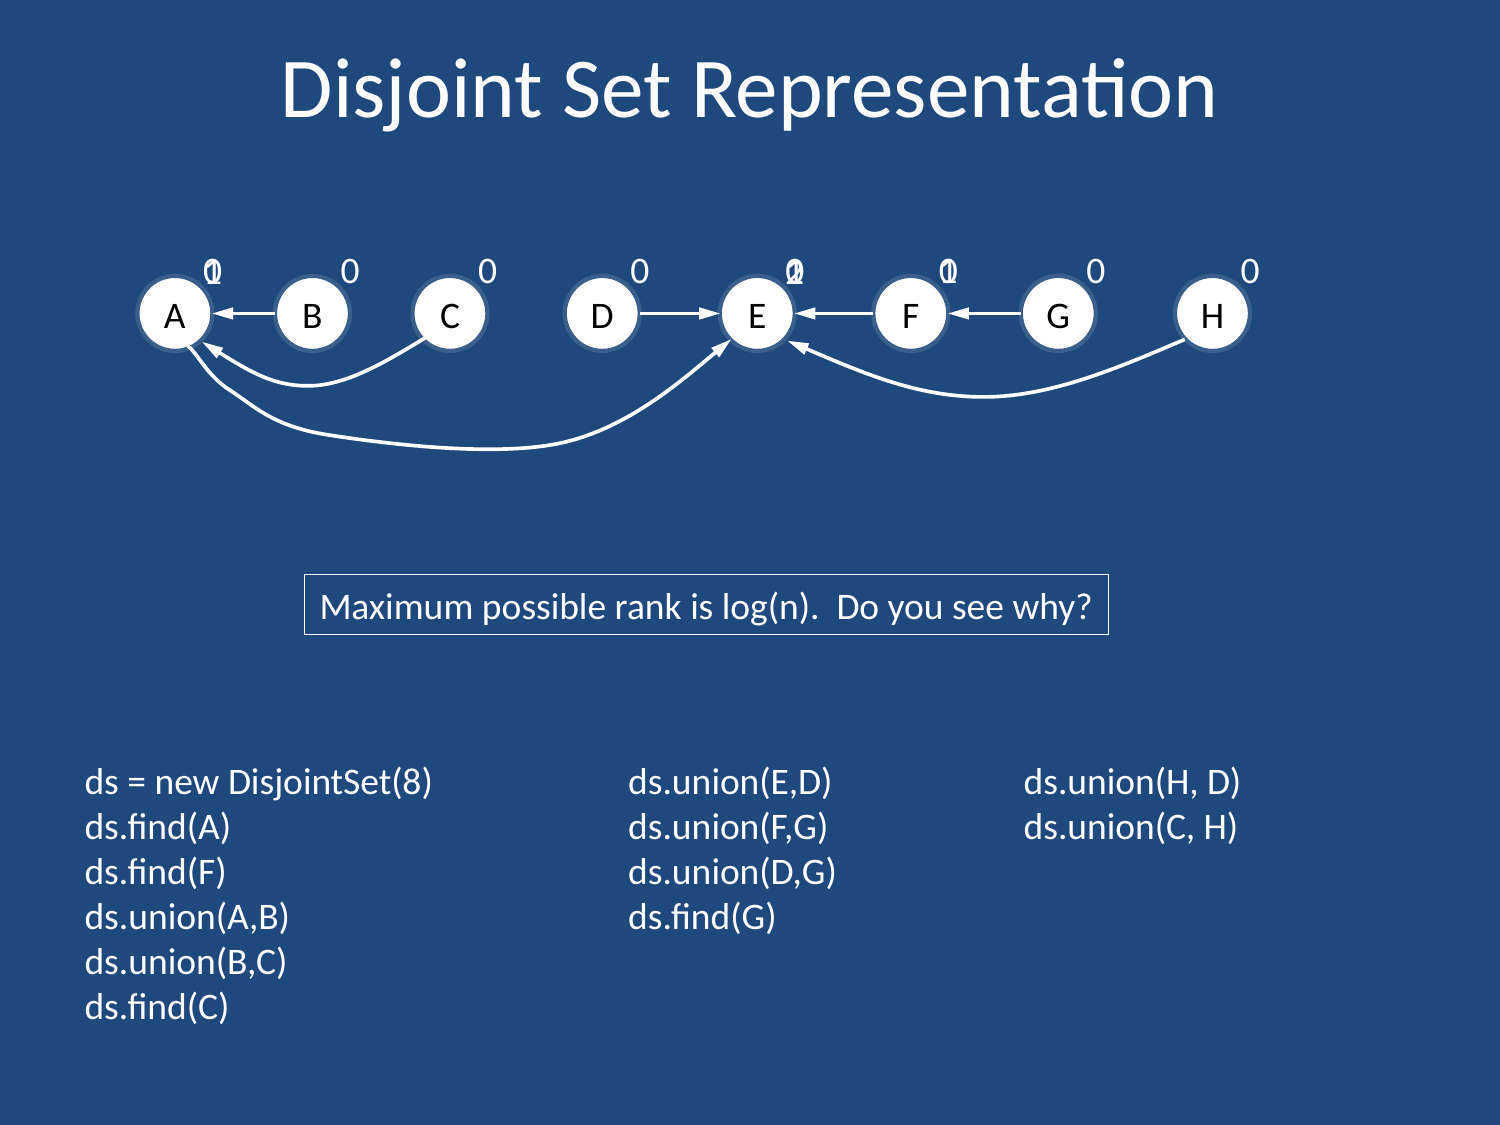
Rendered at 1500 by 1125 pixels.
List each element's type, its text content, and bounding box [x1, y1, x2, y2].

text_box [202, 336, 427, 345]
text_box ds = new DisjointSet(8) ds.find(A) ds.find(F) ds.union(A,B) ds.union(B,C) ds.find(C) [69, 749, 449, 1035]
text_box ds.union(E,D) ds.union(F,G) ds.union(D,G) ds.find(G) [613, 749, 853, 945]
text_box 0 [1071, 238, 1121, 299]
text_box F [871, 273, 951, 340]
text_box A [135, 273, 215, 353]
text_box H [1172, 273, 1253, 353]
text_box C [410, 273, 490, 343]
text_box 2 [770, 239, 820, 300]
text_box 0 [615, 238, 665, 299]
text_box ds.union(H, D) ds.union(C, H) [1008, 749, 1257, 855]
text_box 0 [325, 238, 375, 299]
text_box D [562, 273, 642, 341]
text_box 0 [1225, 238, 1275, 299]
text_box 1 [188, 239, 238, 300]
text_box B [272, 273, 353, 340]
text_box [787, 337, 1186, 400]
text_box 1 [923, 238, 973, 299]
title Disjoint Set Representation [75, 24, 1425, 143]
text_box 0 [463, 238, 513, 299]
text_box Maximum possible rank is log(n). Do you see why? [304, 574, 1109, 635]
text_box G [1018, 273, 1098, 339]
text_box [186, 339, 732, 452]
text_box E [717, 273, 797, 353]
